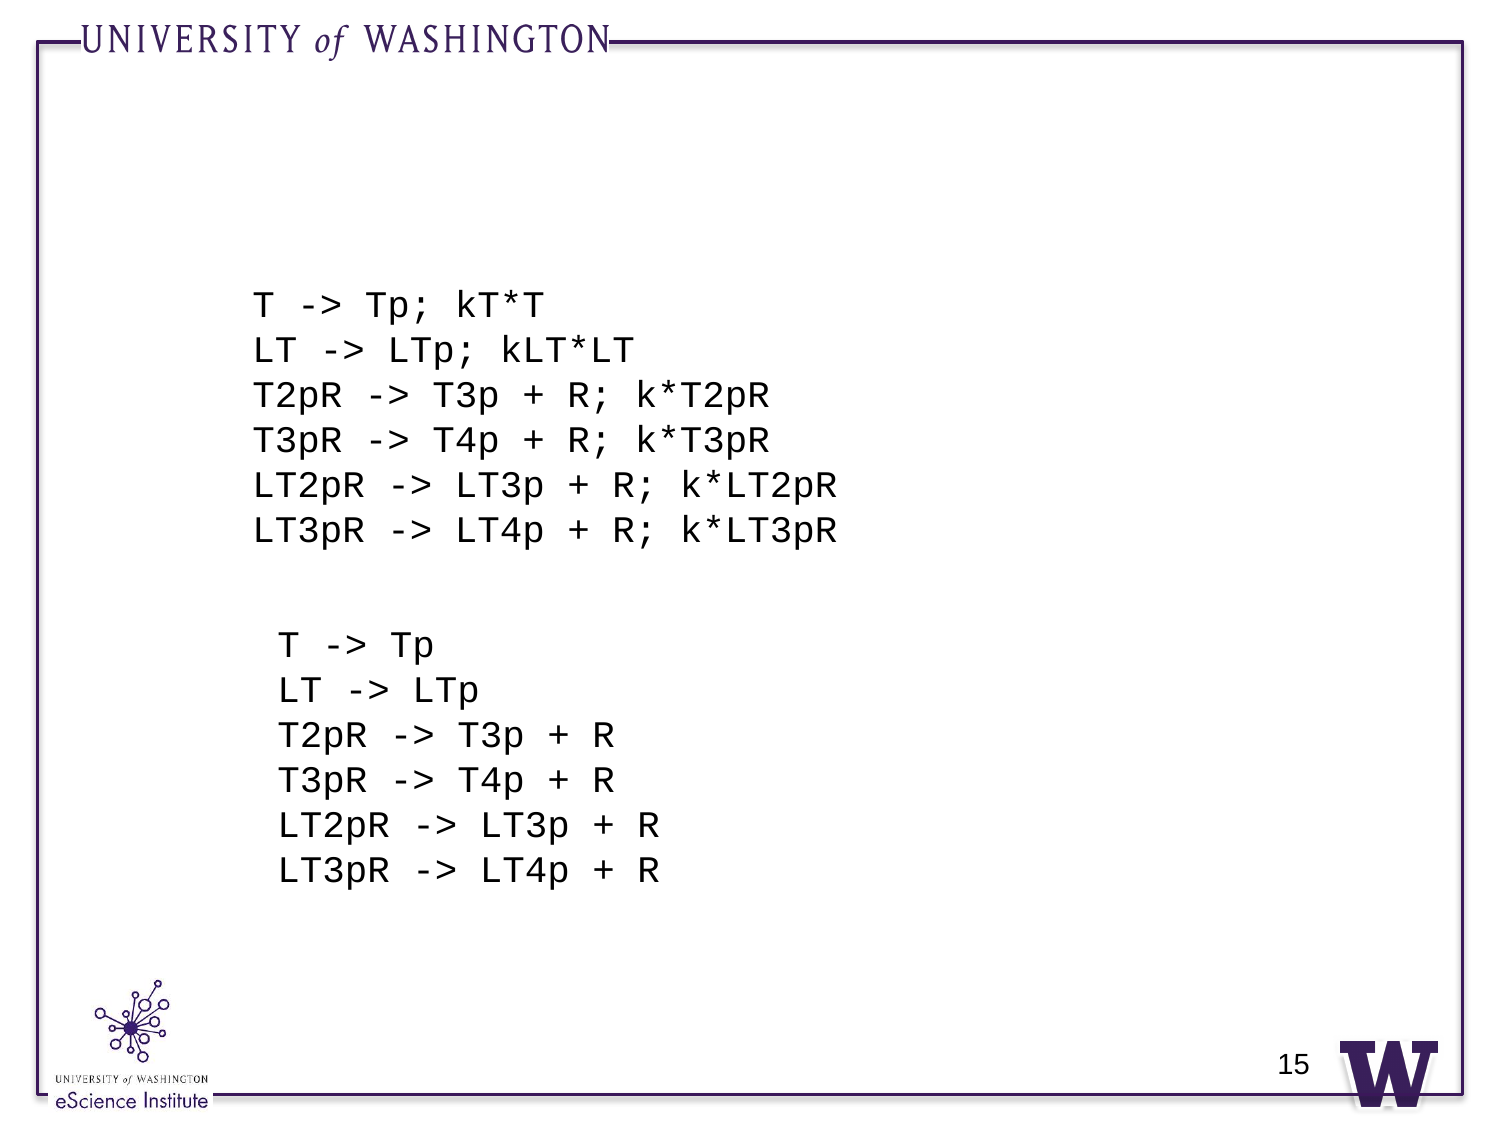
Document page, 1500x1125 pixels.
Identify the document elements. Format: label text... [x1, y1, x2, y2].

text_box T -> Tp LT -> LTp T2pR -> T3p + R T3pR -> T4p + R LT2pR -> LT3p + R LT3pR -> LT4p + R [262, 612, 1013, 897]
text_box T -> Tp; kT*T LT -> LTp; kLT*LT T2pR -> T3p + R; k*T2pR T3pR -> T4p + R; k*T3pR LT2pR -> LT3p + R; k*LT2pR LT3pR -> LT4p + R; k*LT3pR [237, 272, 988, 558]
picture [81, 24, 609, 61]
picture [1350, 1041, 1438, 1093]
slide_number 15 [1262, 1037, 1350, 1098]
picture [48, 978, 213, 1113]
picture [1340, 1096, 1438, 1107]
